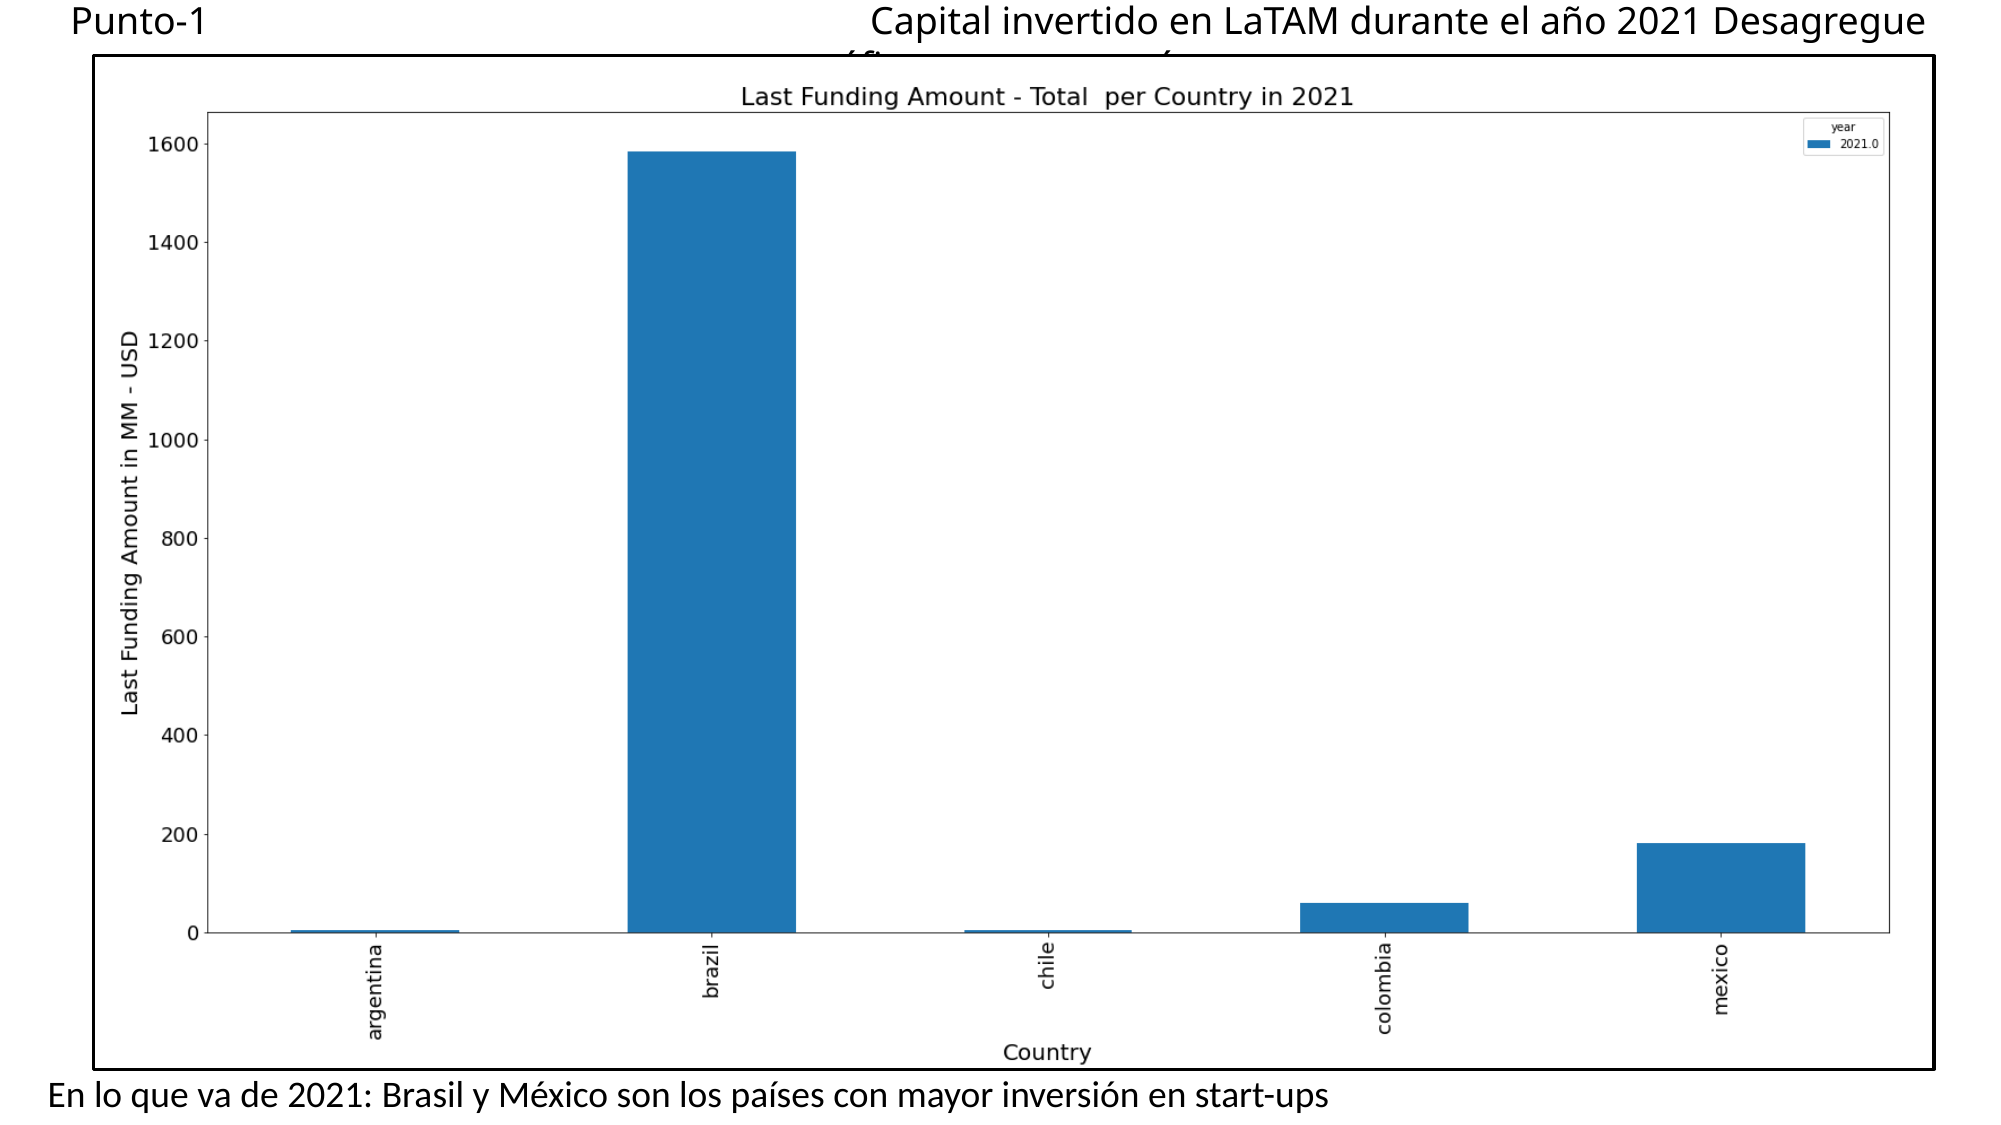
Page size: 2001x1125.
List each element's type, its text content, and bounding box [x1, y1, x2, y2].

picture [94, 57, 1933, 1068]
text_box En lo que va de 2021: Brasil y México son los países con mayor inversión en start-ups [32, 1063, 1346, 1123]
text_box Punto-1 Capital invertido en LaTAM durante el año 2021 Desagregue gráficamente por país. [0, 0, 2000, 95]
